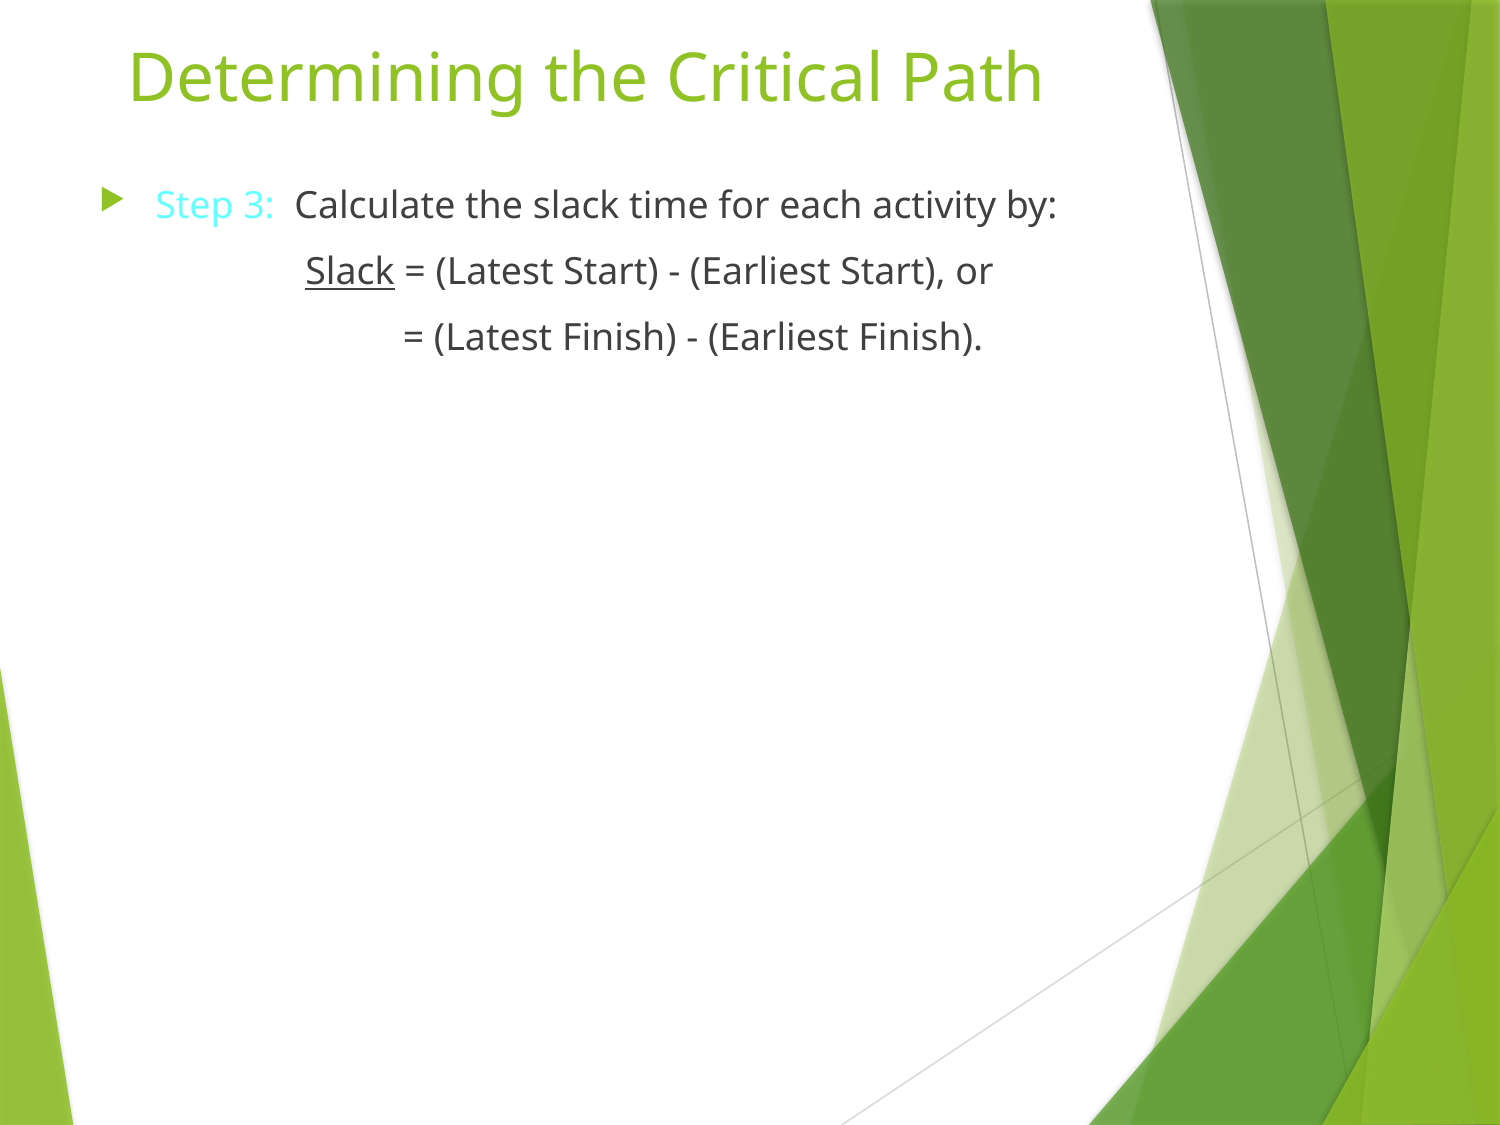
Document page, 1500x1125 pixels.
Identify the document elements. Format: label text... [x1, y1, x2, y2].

title Determining the Critical Path [112, 26, 1388, 123]
list Step 3: Calculate the slack time for each activity by: Slack = (Latest Start) - (Earliest Start), or = (Latest Finish) - (Earliest Finish). [84, 173, 1360, 955]
